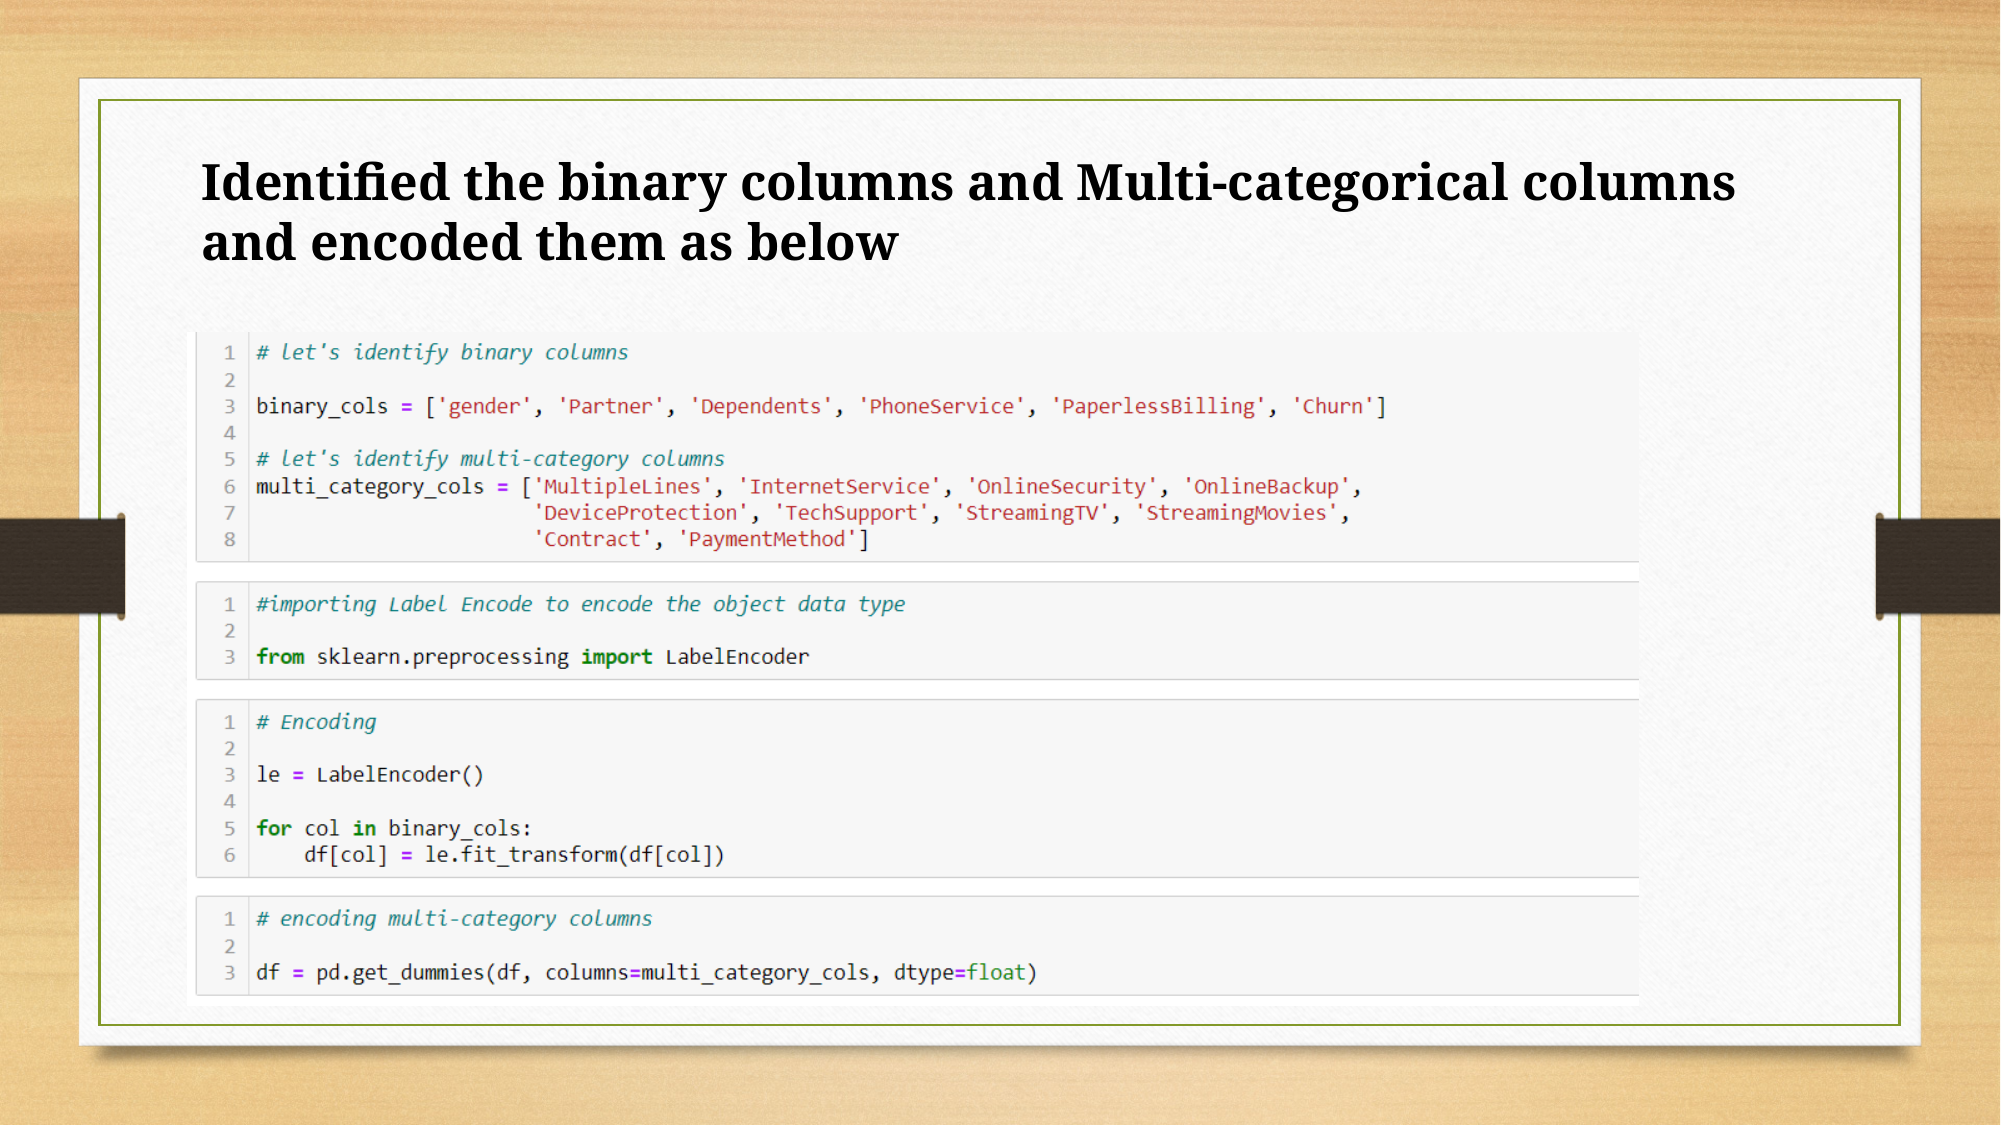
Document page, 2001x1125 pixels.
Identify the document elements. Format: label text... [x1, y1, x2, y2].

picture [0, 0, 2001, 1125]
text_box Identified the binary columns and Multi-categorical columns and encoded them as below [187, 143, 1842, 279]
